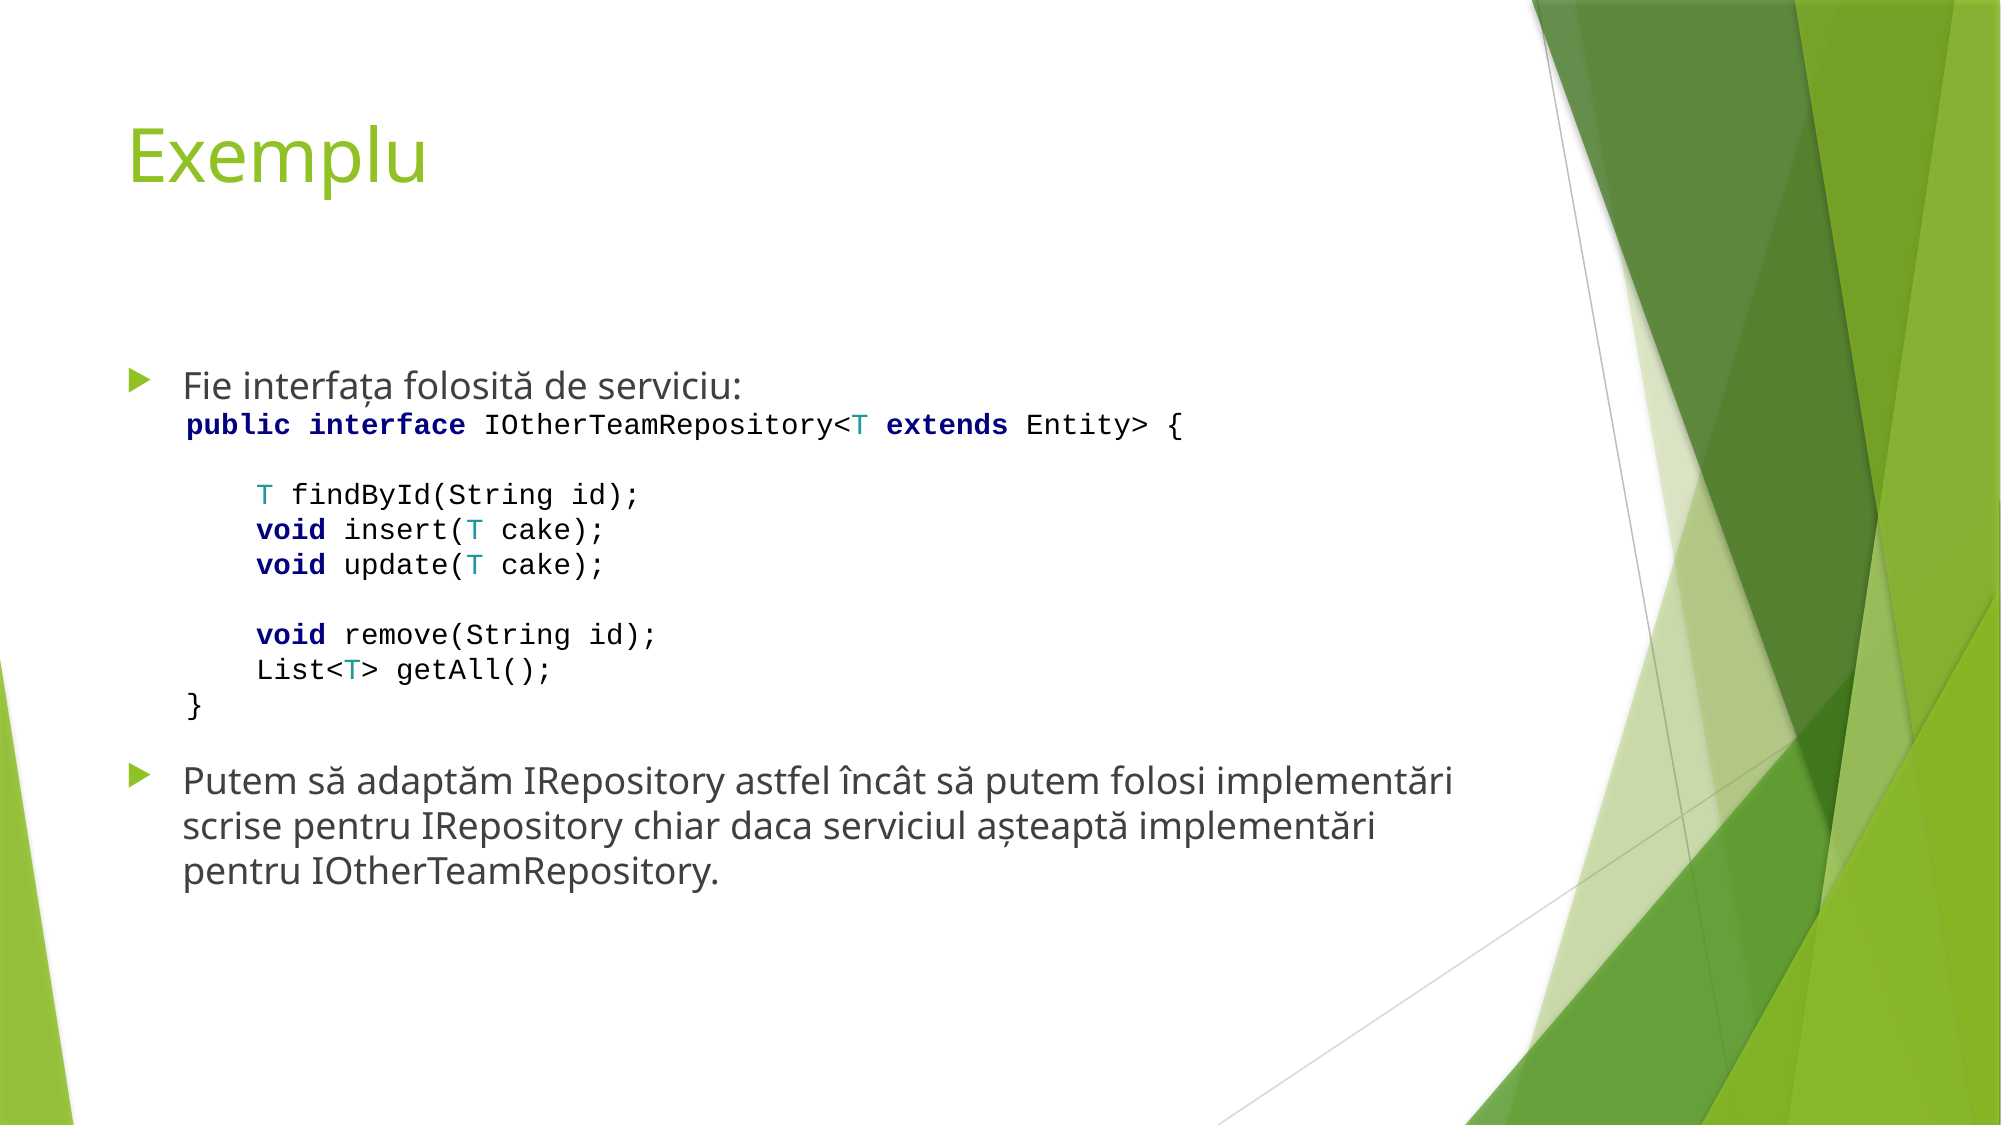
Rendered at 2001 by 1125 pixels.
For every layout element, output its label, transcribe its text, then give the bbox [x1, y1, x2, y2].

text_box public interface IOtherTeamRepository<T extends Entity> { T findById(String id); void insert(T cake); void update(T cake); void remove(String id); List<T> getAll(); } [171, 397, 1341, 728]
title Exemplu [111, 99, 1522, 317]
list Fie interfața folosită de serviciu: Putem să adaptăm IRepository astfel încât să putem folosi implementări scrise pentru IRepository chiar daca serviciul așteaptă implementări pentru IOtherTeamRepository. [111, 354, 1522, 992]
